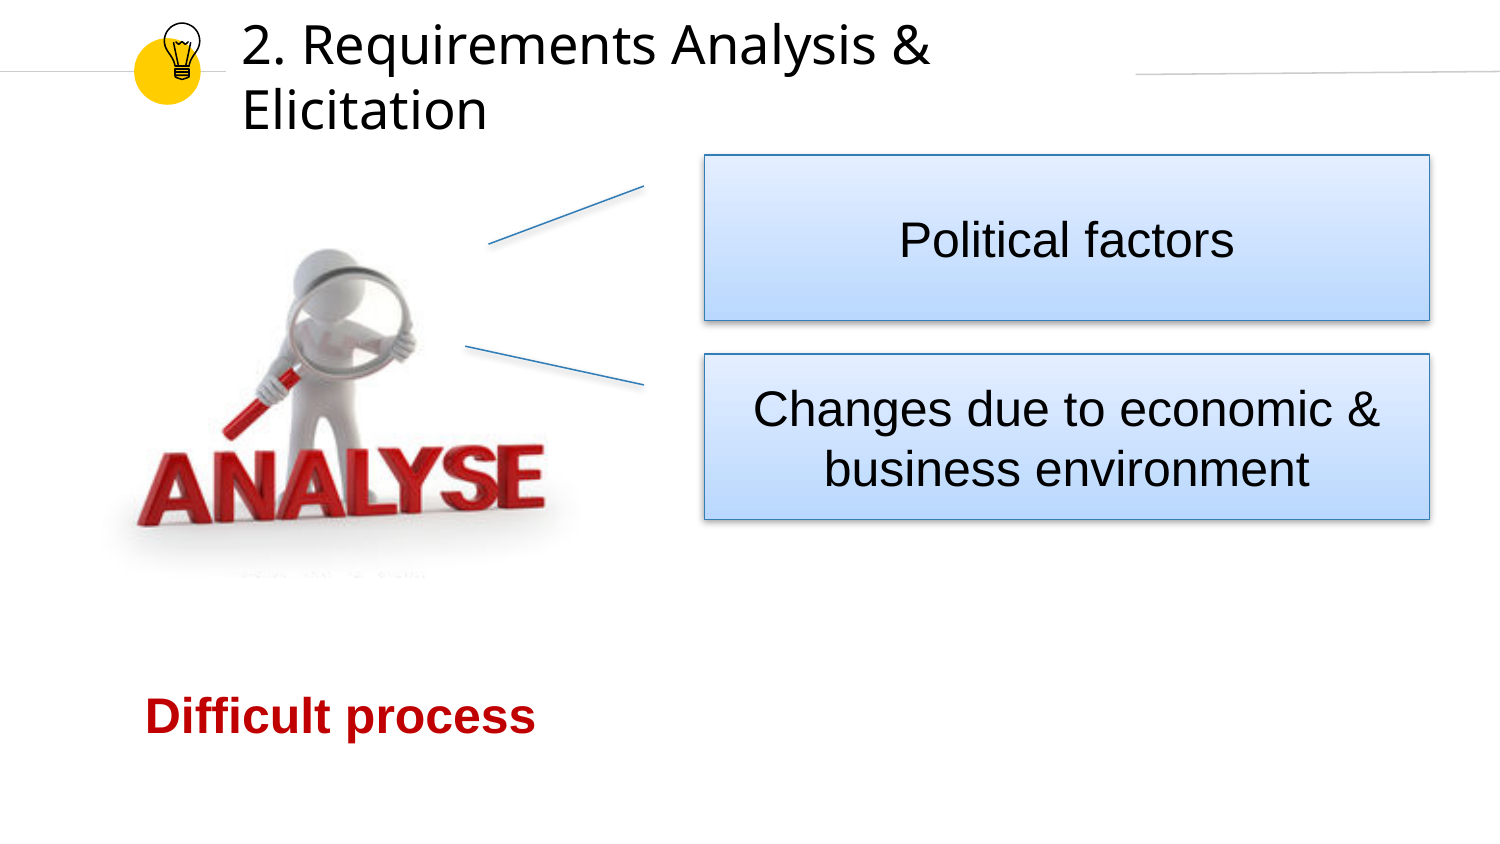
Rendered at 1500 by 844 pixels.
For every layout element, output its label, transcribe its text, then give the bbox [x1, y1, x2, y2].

text_box Changes due to economic & business environment [704, 353, 1430, 520]
picture [101, 233, 581, 579]
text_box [164, 22, 200, 80]
text_box Difficult process [72, 676, 610, 752]
text_box Political factors [704, 155, 1430, 321]
title 2. Requirements Analysis & Elicitation [226, 39, 1136, 111]
